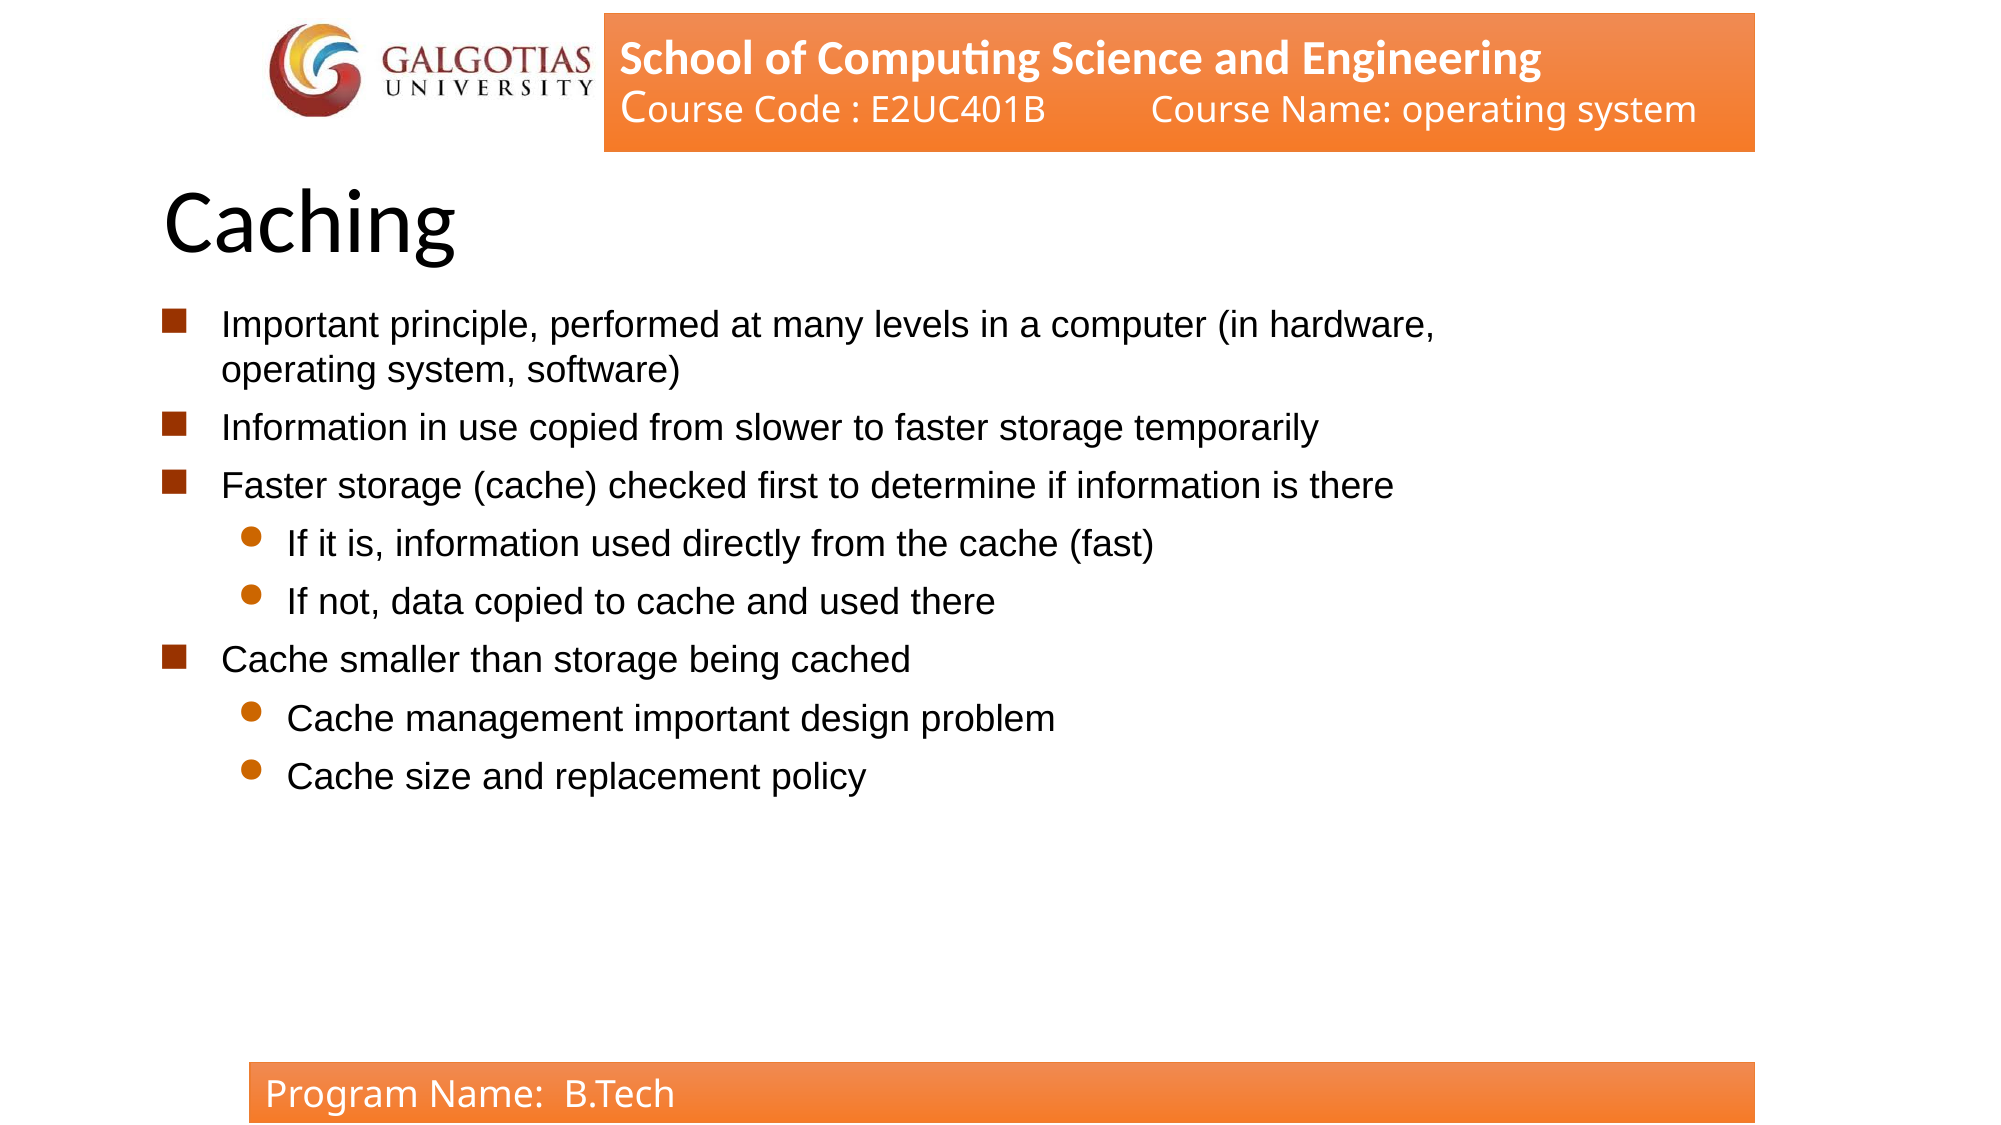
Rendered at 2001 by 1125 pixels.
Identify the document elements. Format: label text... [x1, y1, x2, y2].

text_box School of Computing Science and Engineering Course Code : E2UC401B Course Name: operating system [604, 13, 1755, 151]
text_box Program Name: B.Tech [249, 1062, 1755, 1123]
text_box Caching [149, 147, 1425, 292]
picture [262, 18, 600, 120]
text_box Important principle, performed at many levels in a computer (in hardware, operating system, software) Information in use copied from slower to faster storage temporarily Faster storage (cache) checked first to determine if information is there If it is, information used directly from the cache (fast) If not, data copied to cache and used there Cache smaller than storage being cached Cache management important design problem Cache size and replacement policy [149, 292, 1605, 1043]
